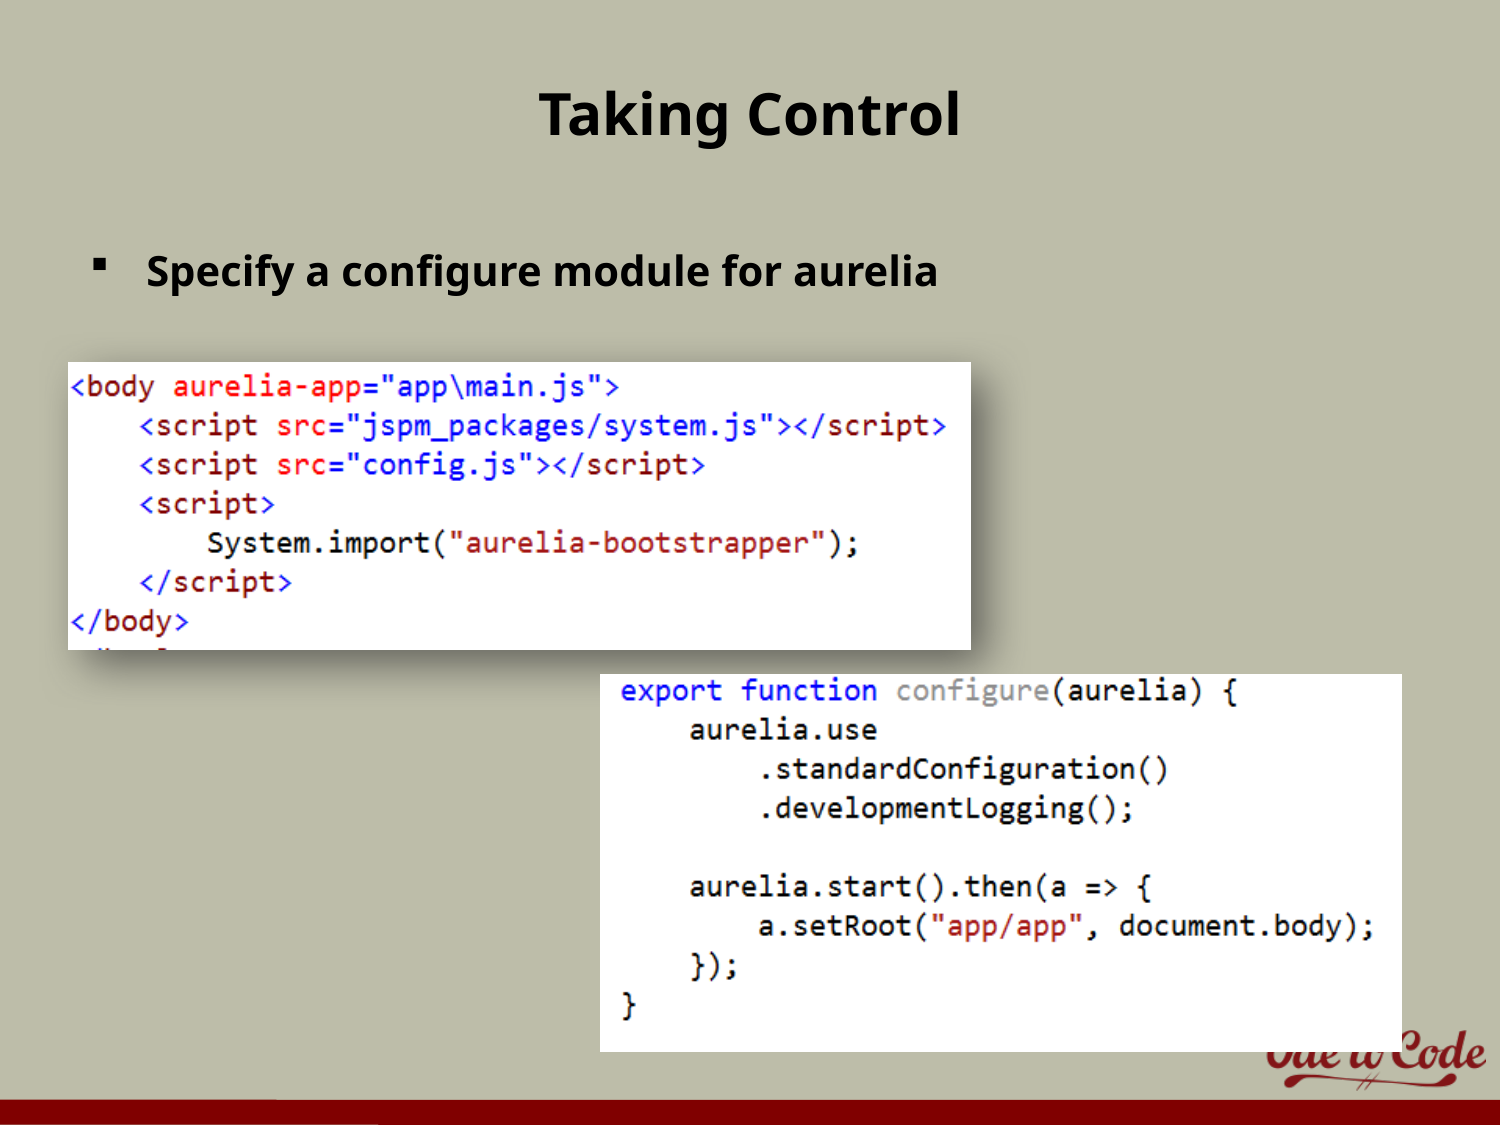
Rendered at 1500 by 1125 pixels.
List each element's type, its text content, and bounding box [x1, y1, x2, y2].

title Taking Control [74, 49, 1426, 176]
list Specify a configure module for aurelia [74, 237, 1426, 976]
picture [599, 674, 1486, 1091]
picture [68, 362, 971, 650]
